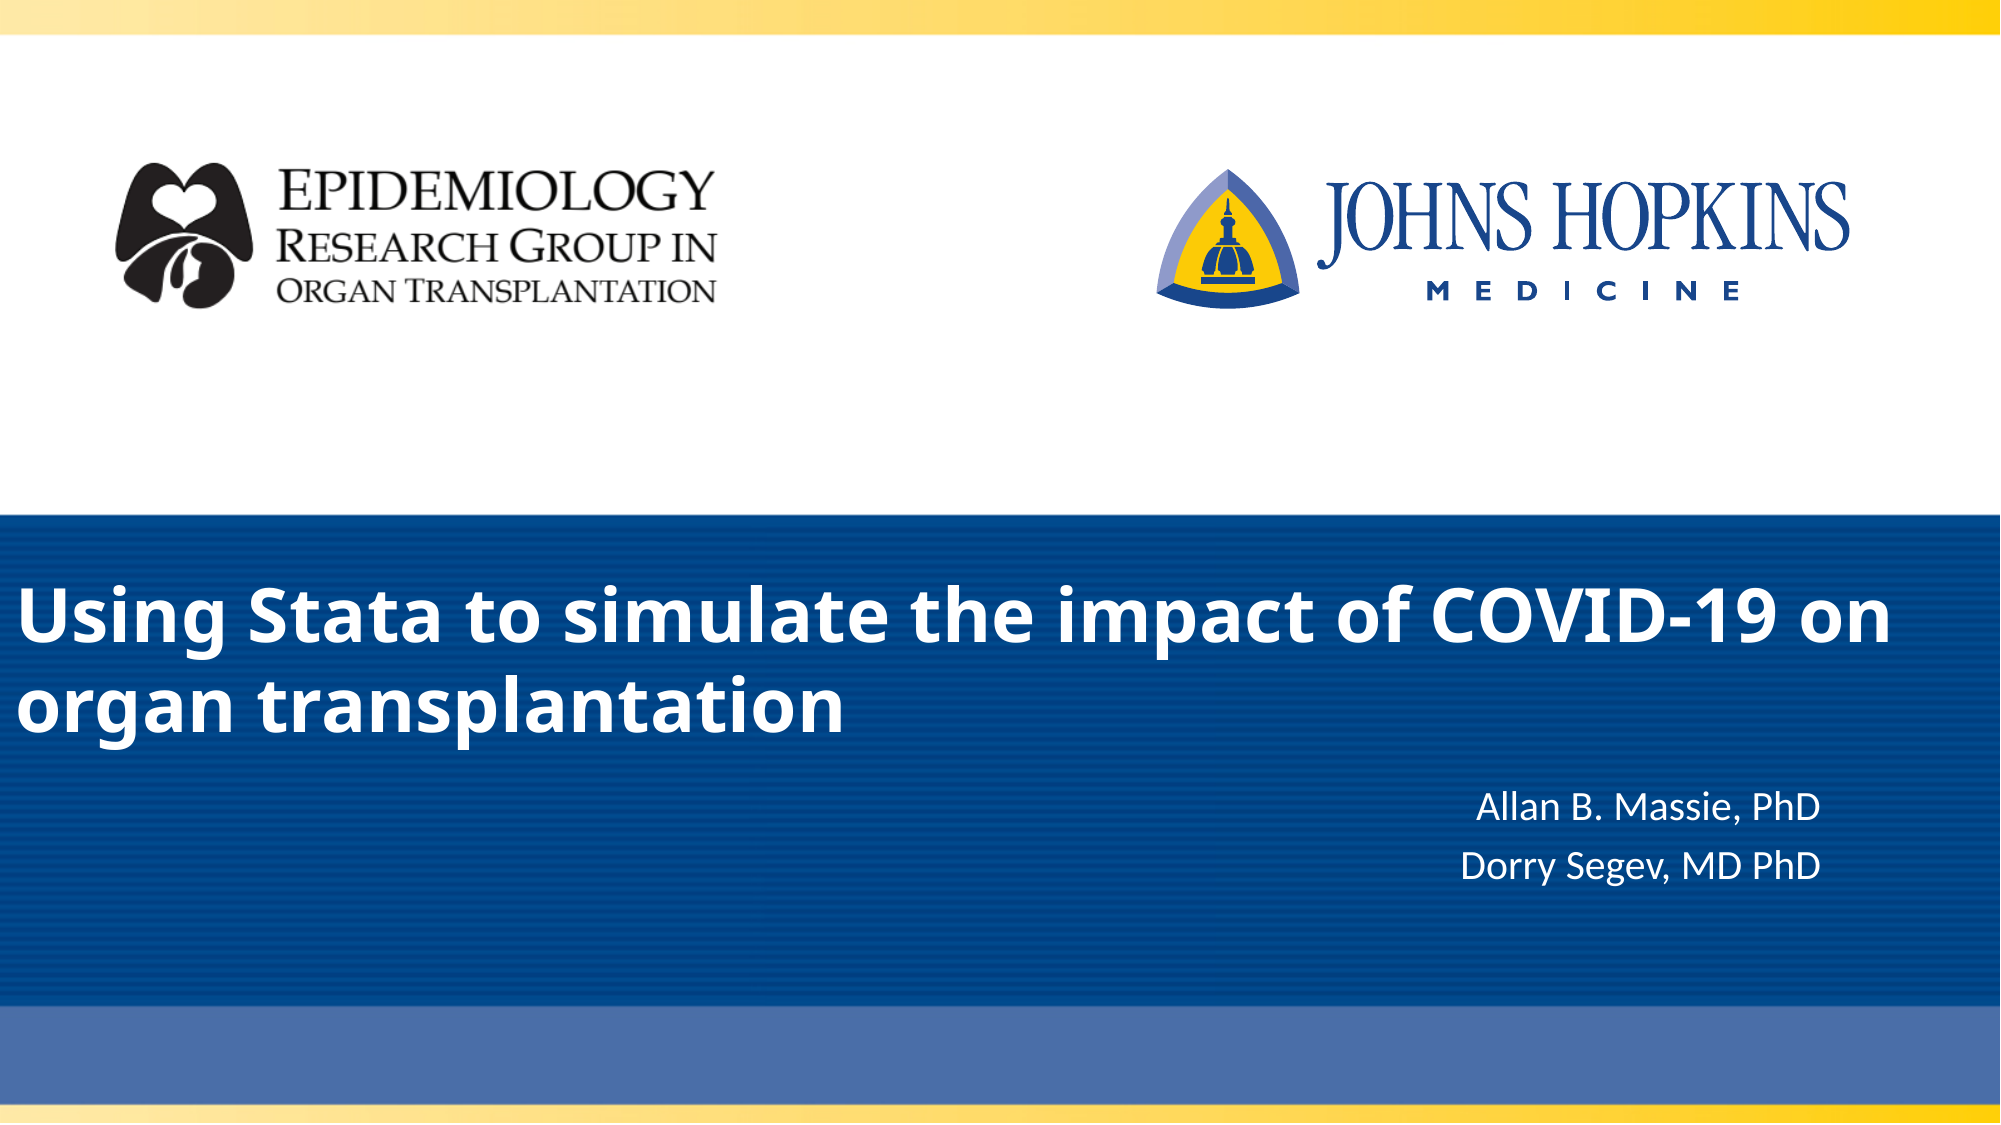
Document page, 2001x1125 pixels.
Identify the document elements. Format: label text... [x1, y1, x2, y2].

picture [0, 0, 2000, 559]
text_box Using Stata to simulate the impact of COVID-19 on organ transplantation [0, 559, 2000, 748]
picture [0, 748, 2000, 1123]
text_box Allan B. Massie, PhD Dorry Segev, MD PhD [486, 771, 1837, 897]
